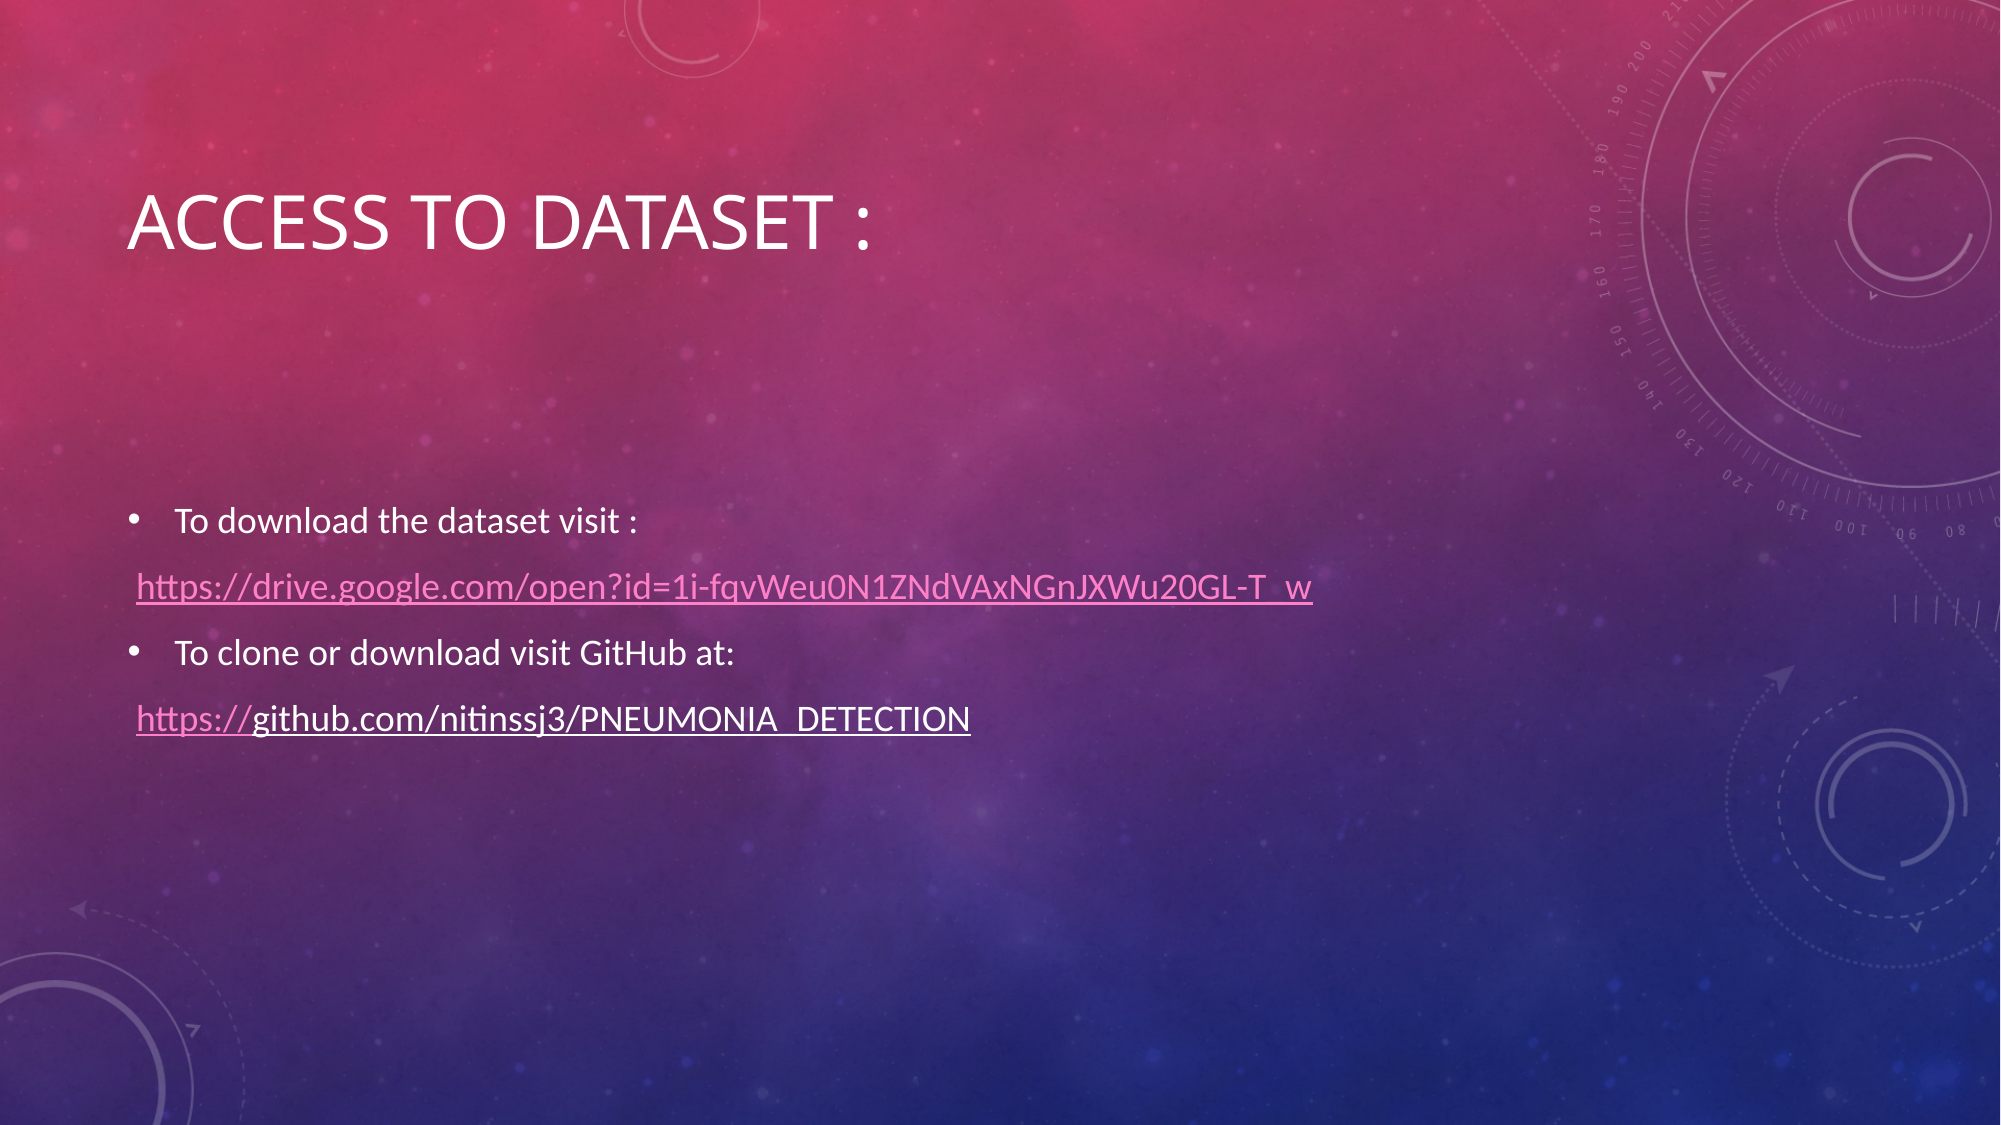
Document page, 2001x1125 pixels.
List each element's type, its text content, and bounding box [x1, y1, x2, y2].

title Access to dataset : [112, 99, 1775, 339]
list To download the dataset visit : https://drive.google.com/open?id=1i-fqvWeu0N1ZNdVAxNGnJXWu20GL-T_w To clone or download visit GitHub at: https://github.com/nitinssj3/PNEUMONIA_DETECTION [112, 351, 1775, 950]
picture [0, 0, 2001, 1125]
